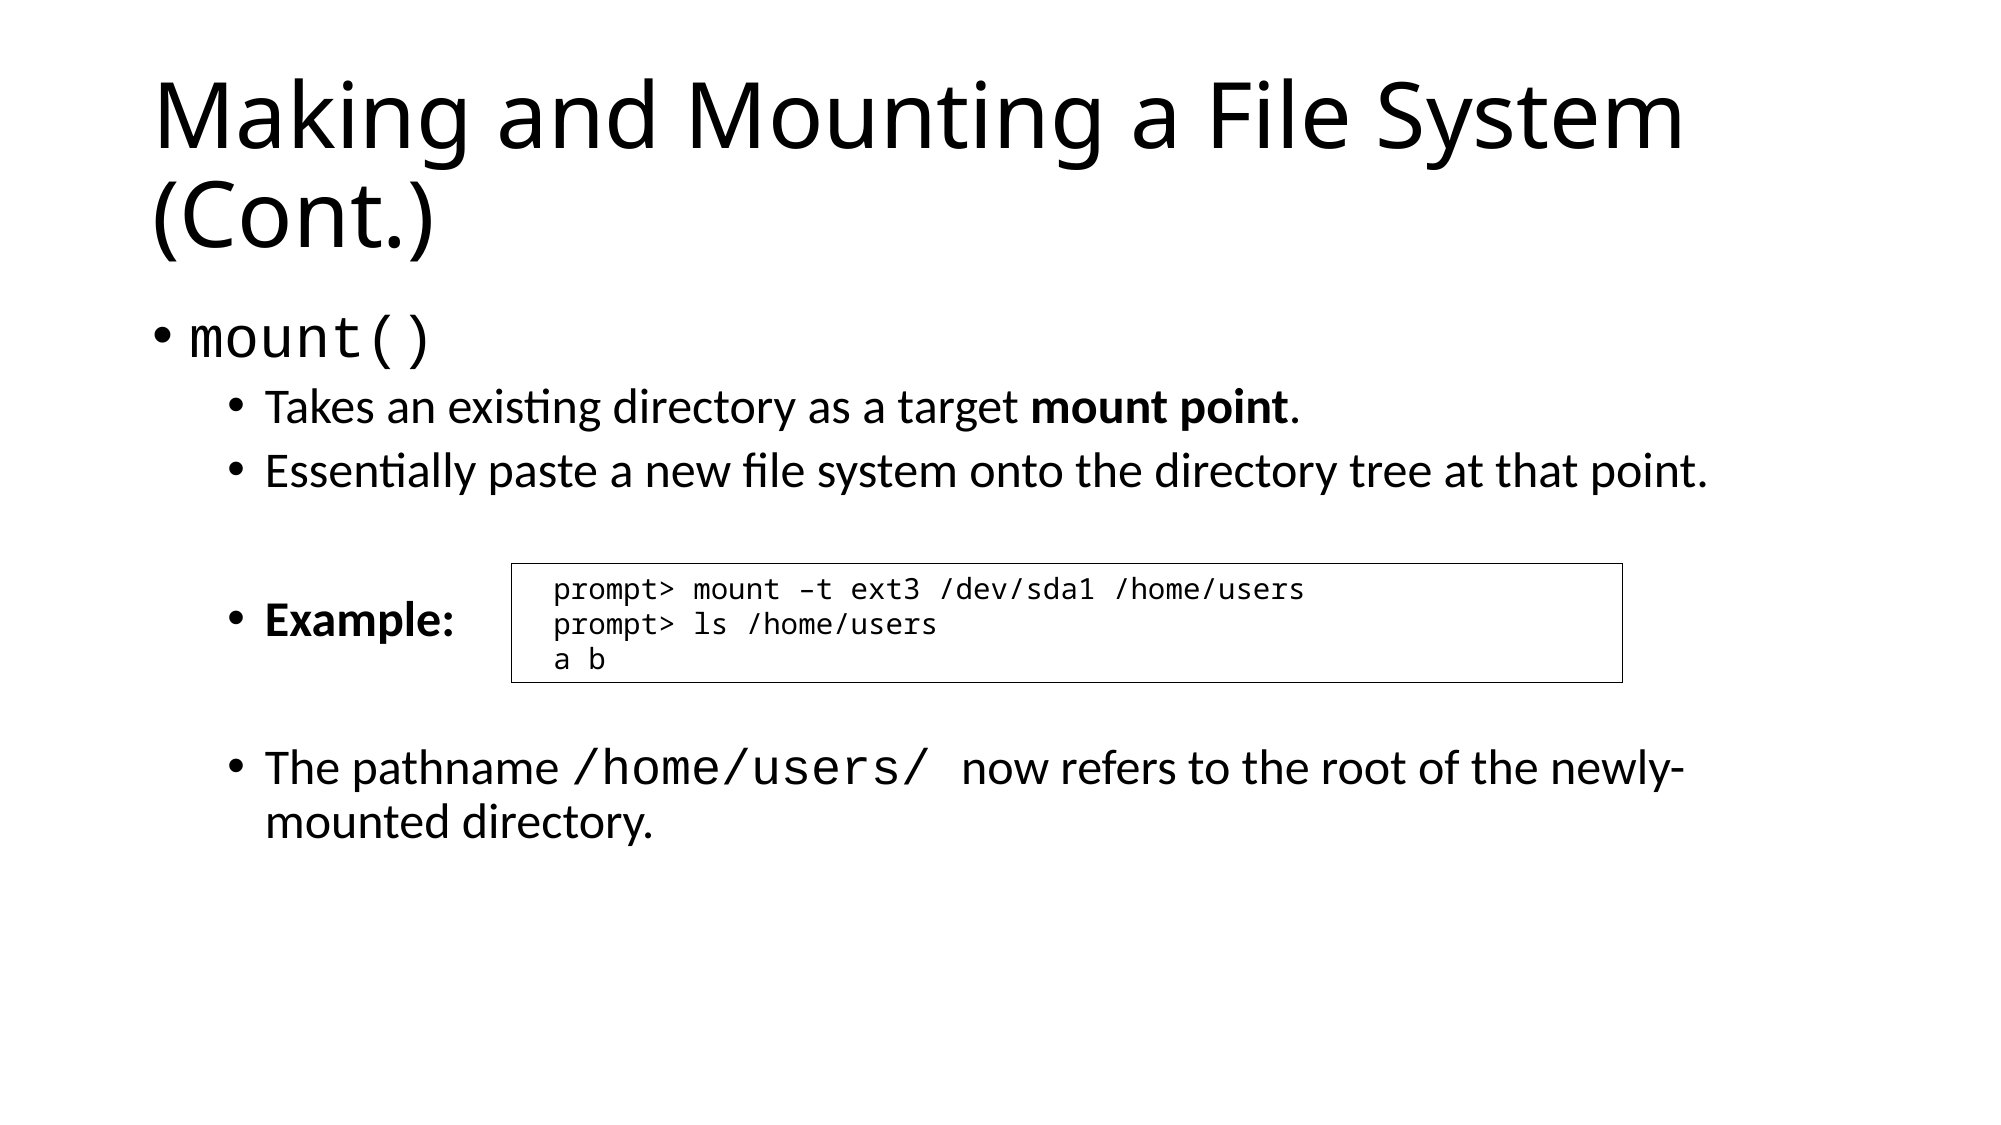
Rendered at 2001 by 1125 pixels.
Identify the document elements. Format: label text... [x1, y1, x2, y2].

text_box prompt> mount –t ext3 /dev/sda1 /home/users prompt> ls /home/users a b [511, 563, 1623, 683]
title Making and Mounting a File System (Cont.) [137, 59, 1863, 278]
list mount() Takes an existing directory as a target mount point. Essentially paste a new file system onto the directory tree at that point. Example: The pathname /home/users/ now refers to the root of the newly-mounted directory. [137, 299, 1863, 1014]
